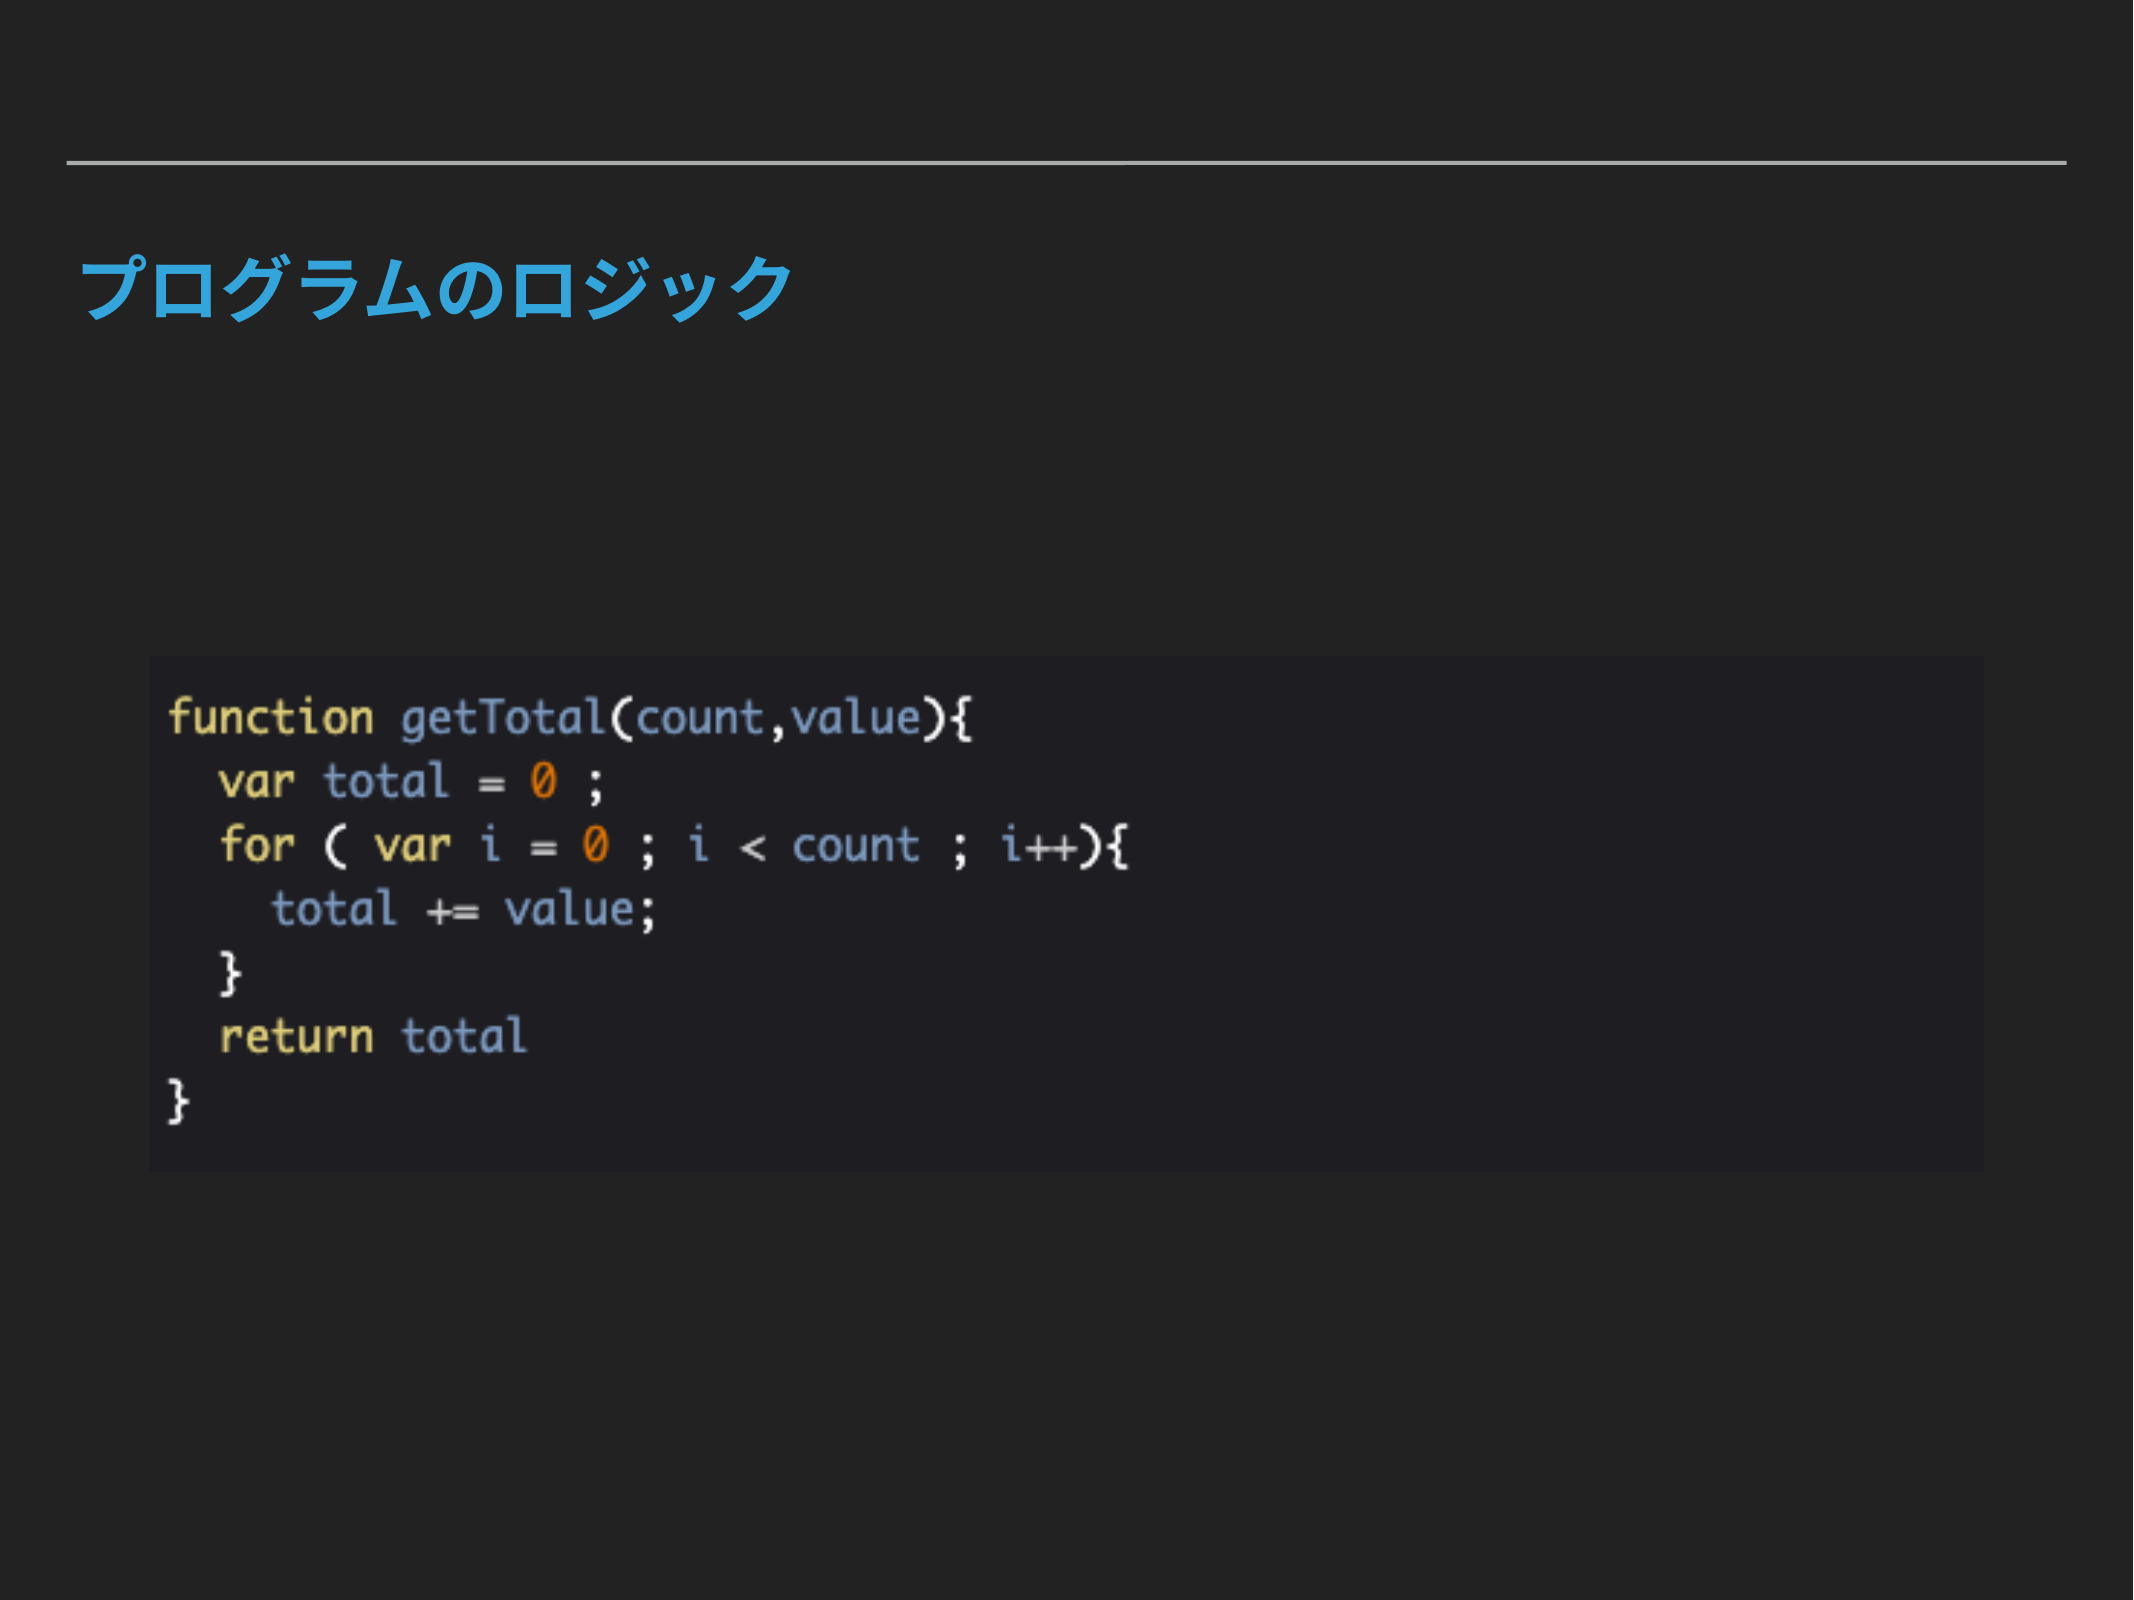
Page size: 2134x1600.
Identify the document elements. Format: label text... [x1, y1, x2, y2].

picture [149, 656, 1984, 1172]
title プログラムのロジック [66, 251, 2068, 372]
